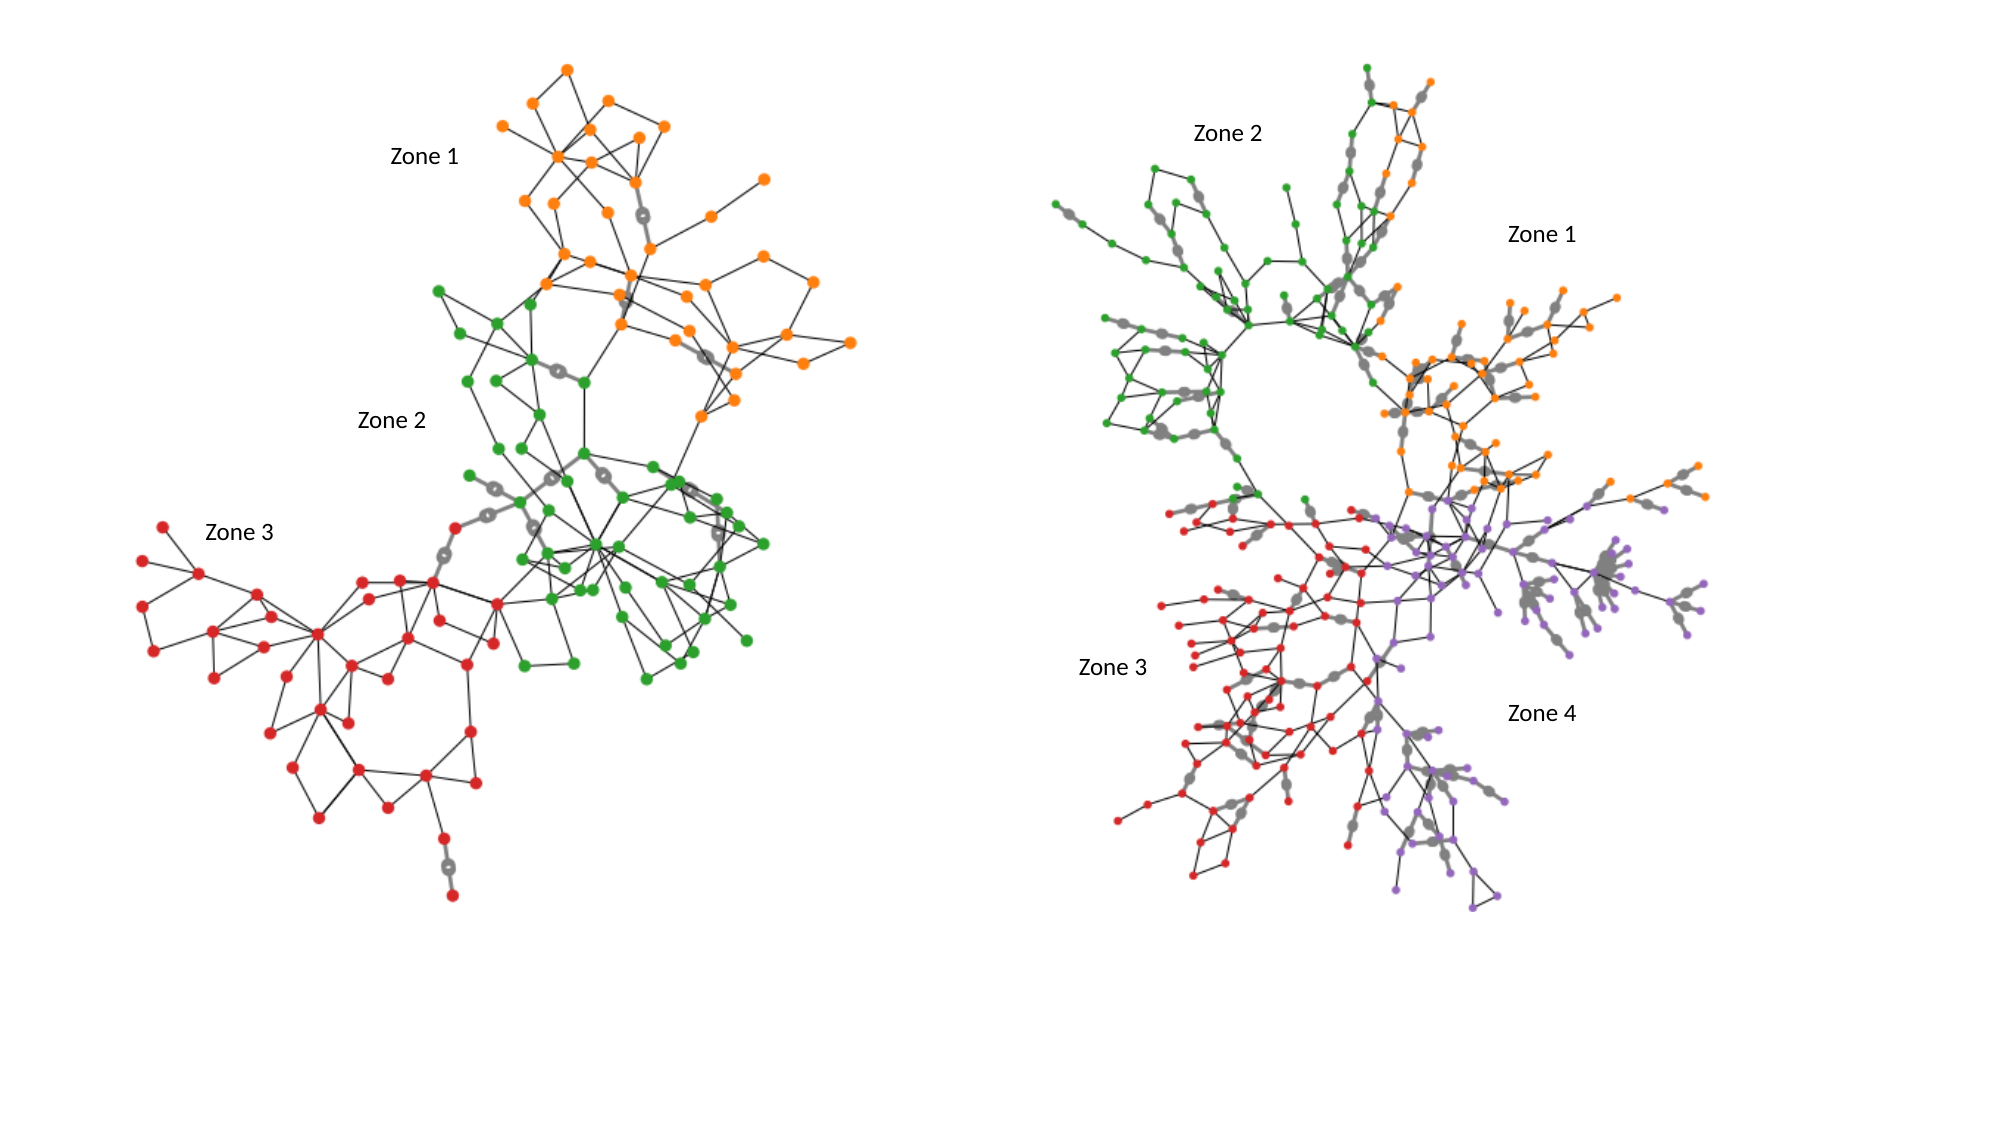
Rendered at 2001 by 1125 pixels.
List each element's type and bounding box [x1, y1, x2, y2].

text_box [121, 50, 872, 912]
text_box [1041, 50, 1718, 912]
